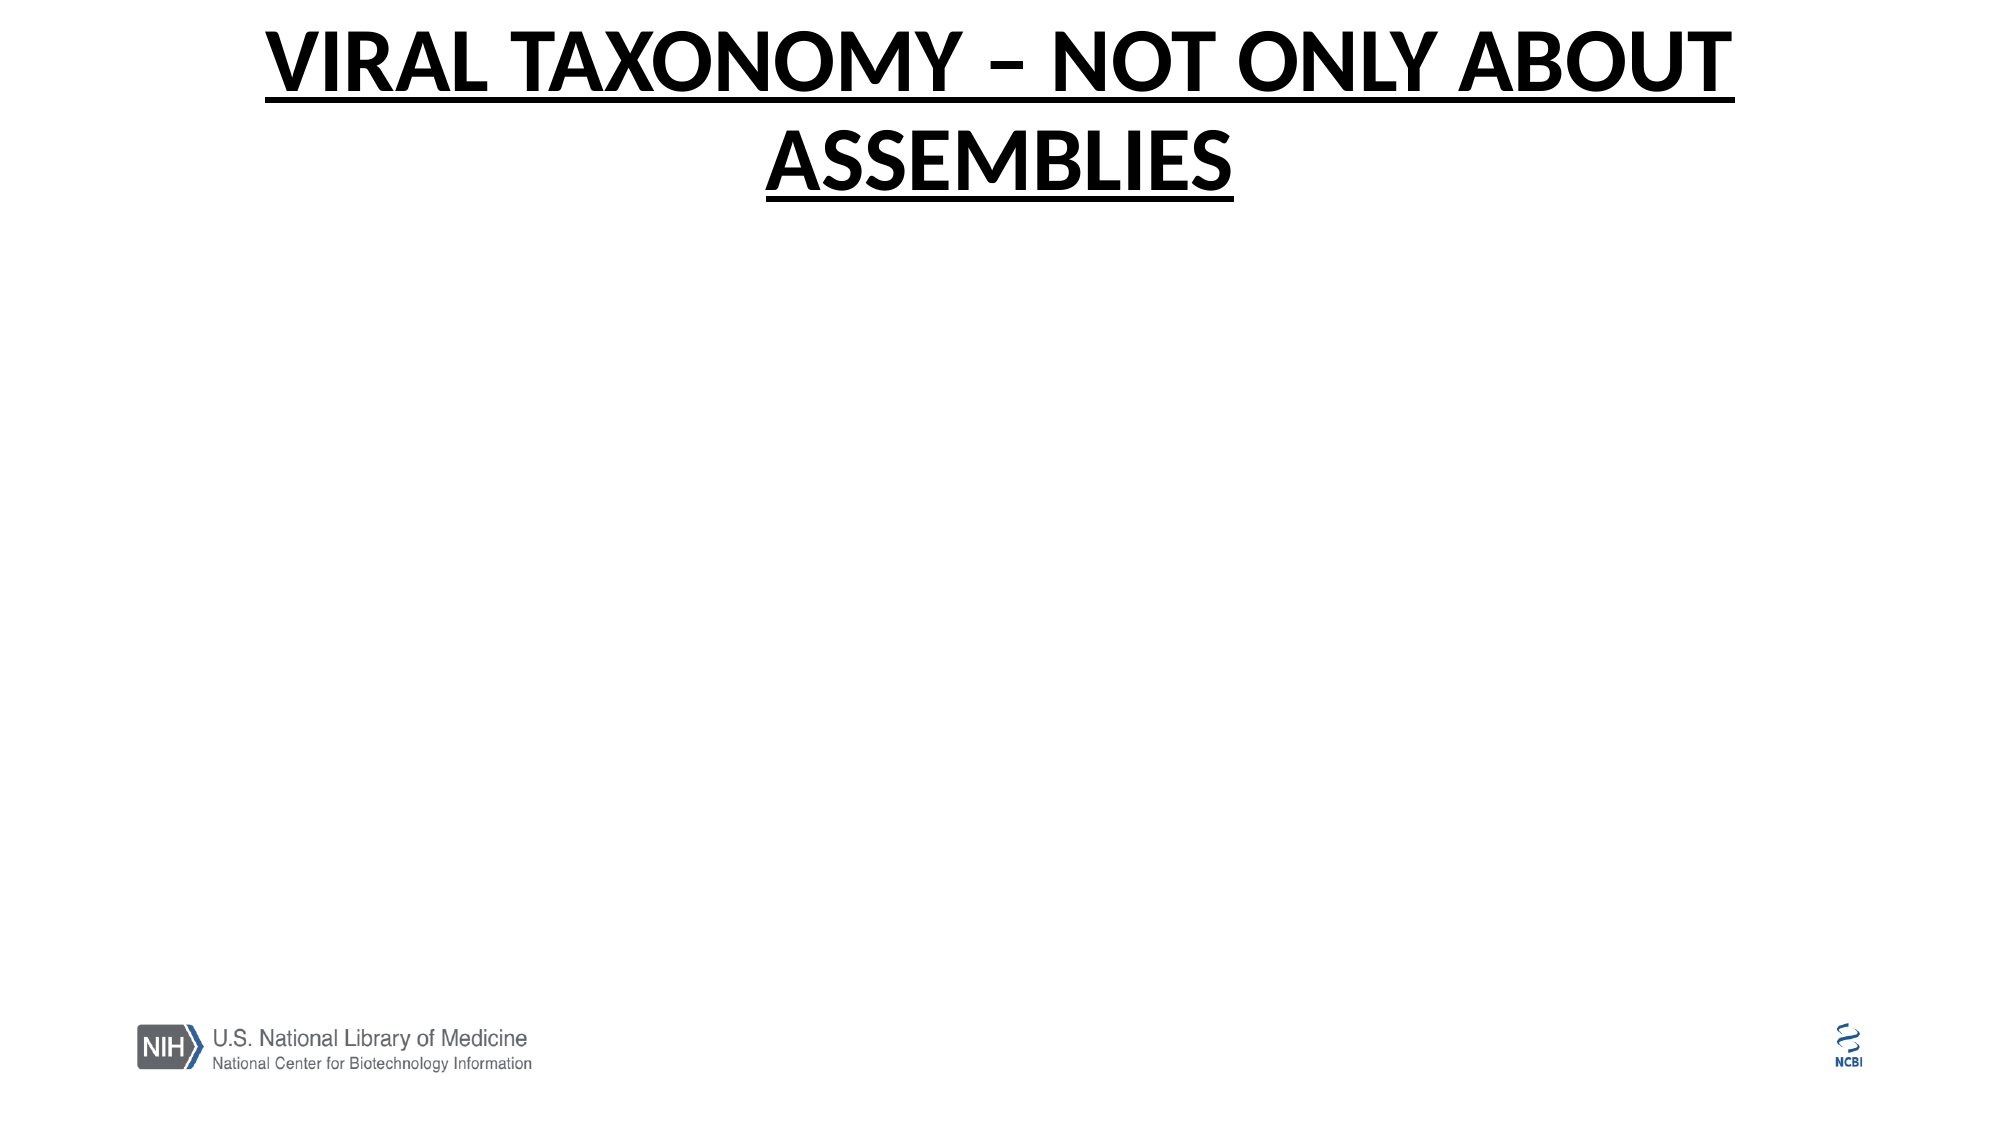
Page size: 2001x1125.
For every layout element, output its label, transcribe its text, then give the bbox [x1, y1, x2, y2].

title Viral Taxonomy – Not Only About Assemblies [137, 2, 1863, 220]
